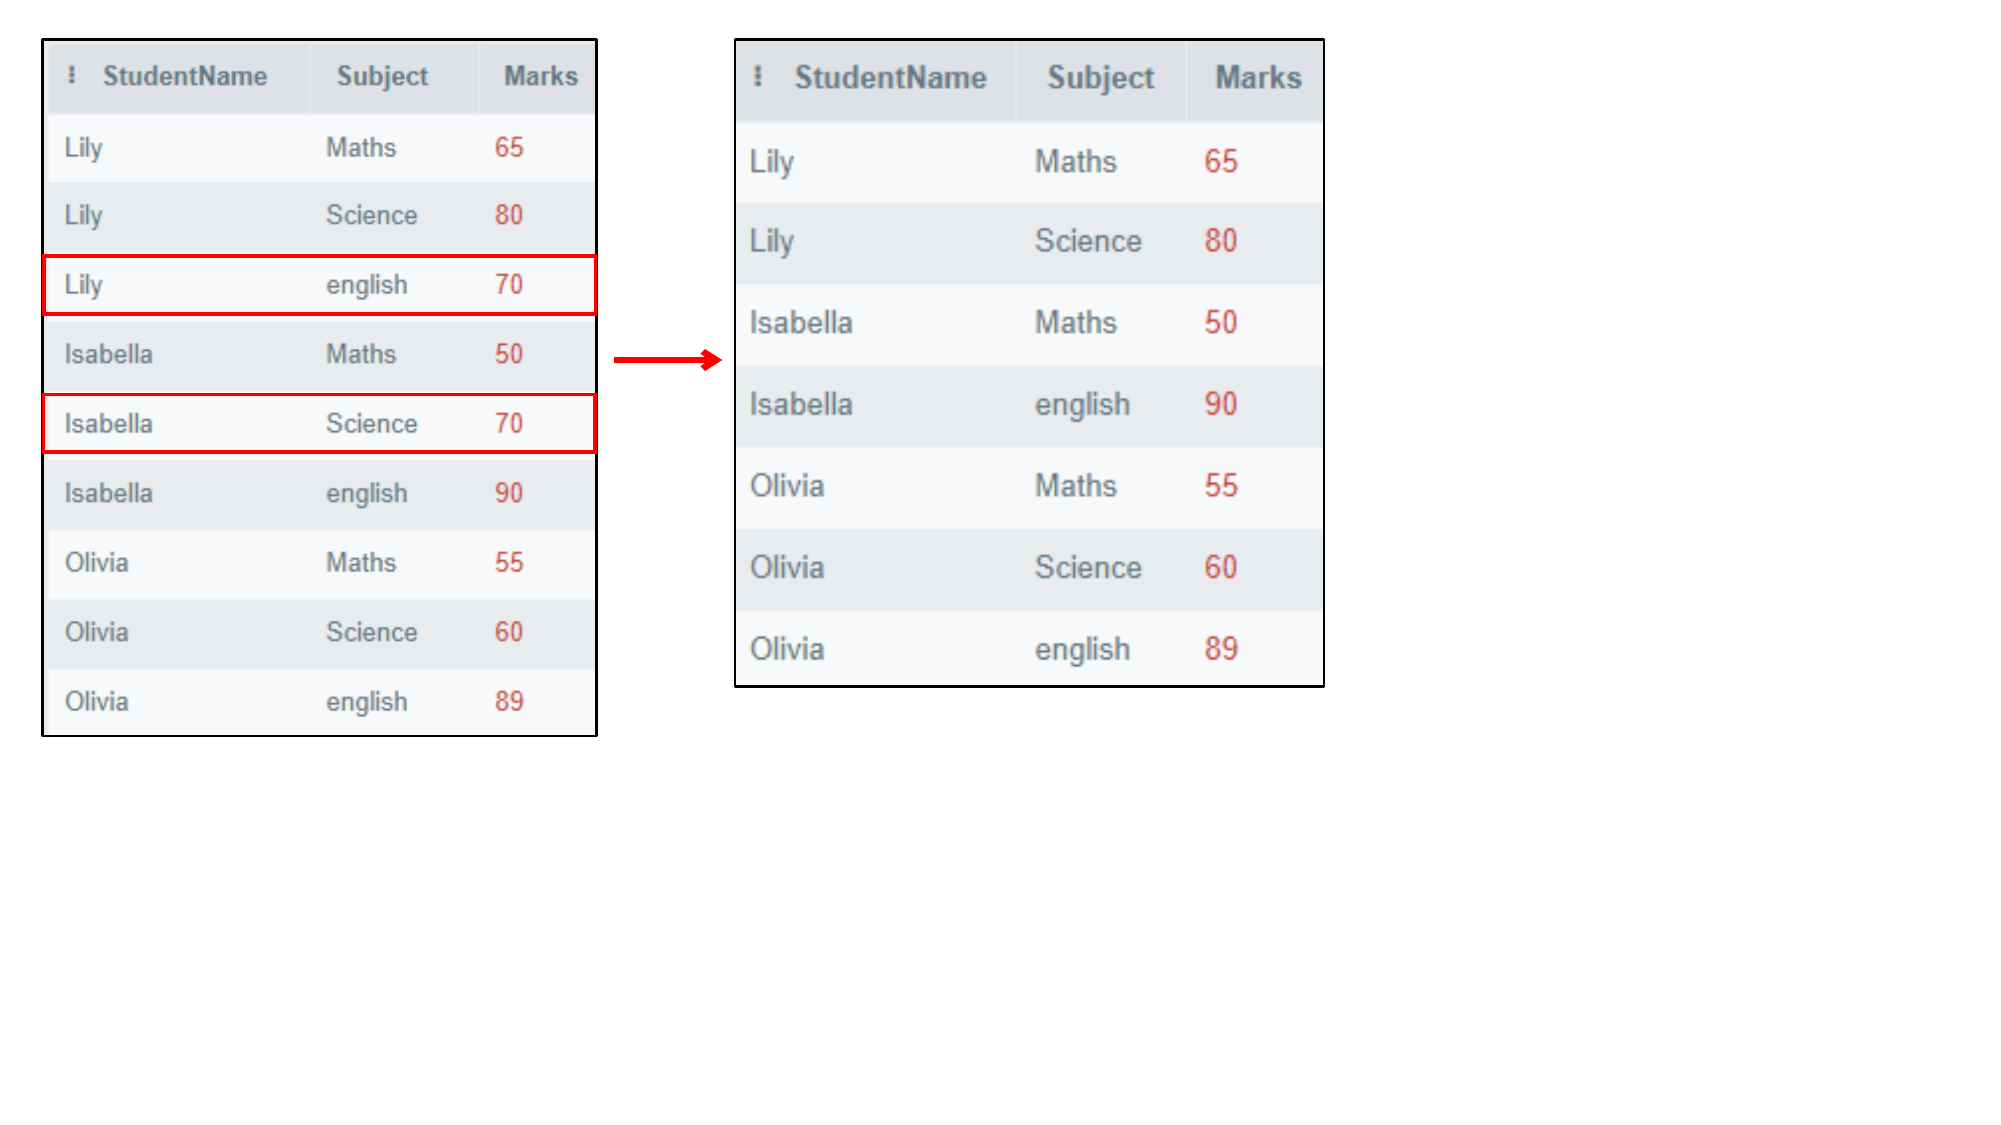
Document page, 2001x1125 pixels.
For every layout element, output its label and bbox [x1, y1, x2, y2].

picture [43, 40, 596, 735]
picture [736, 40, 1323, 686]
